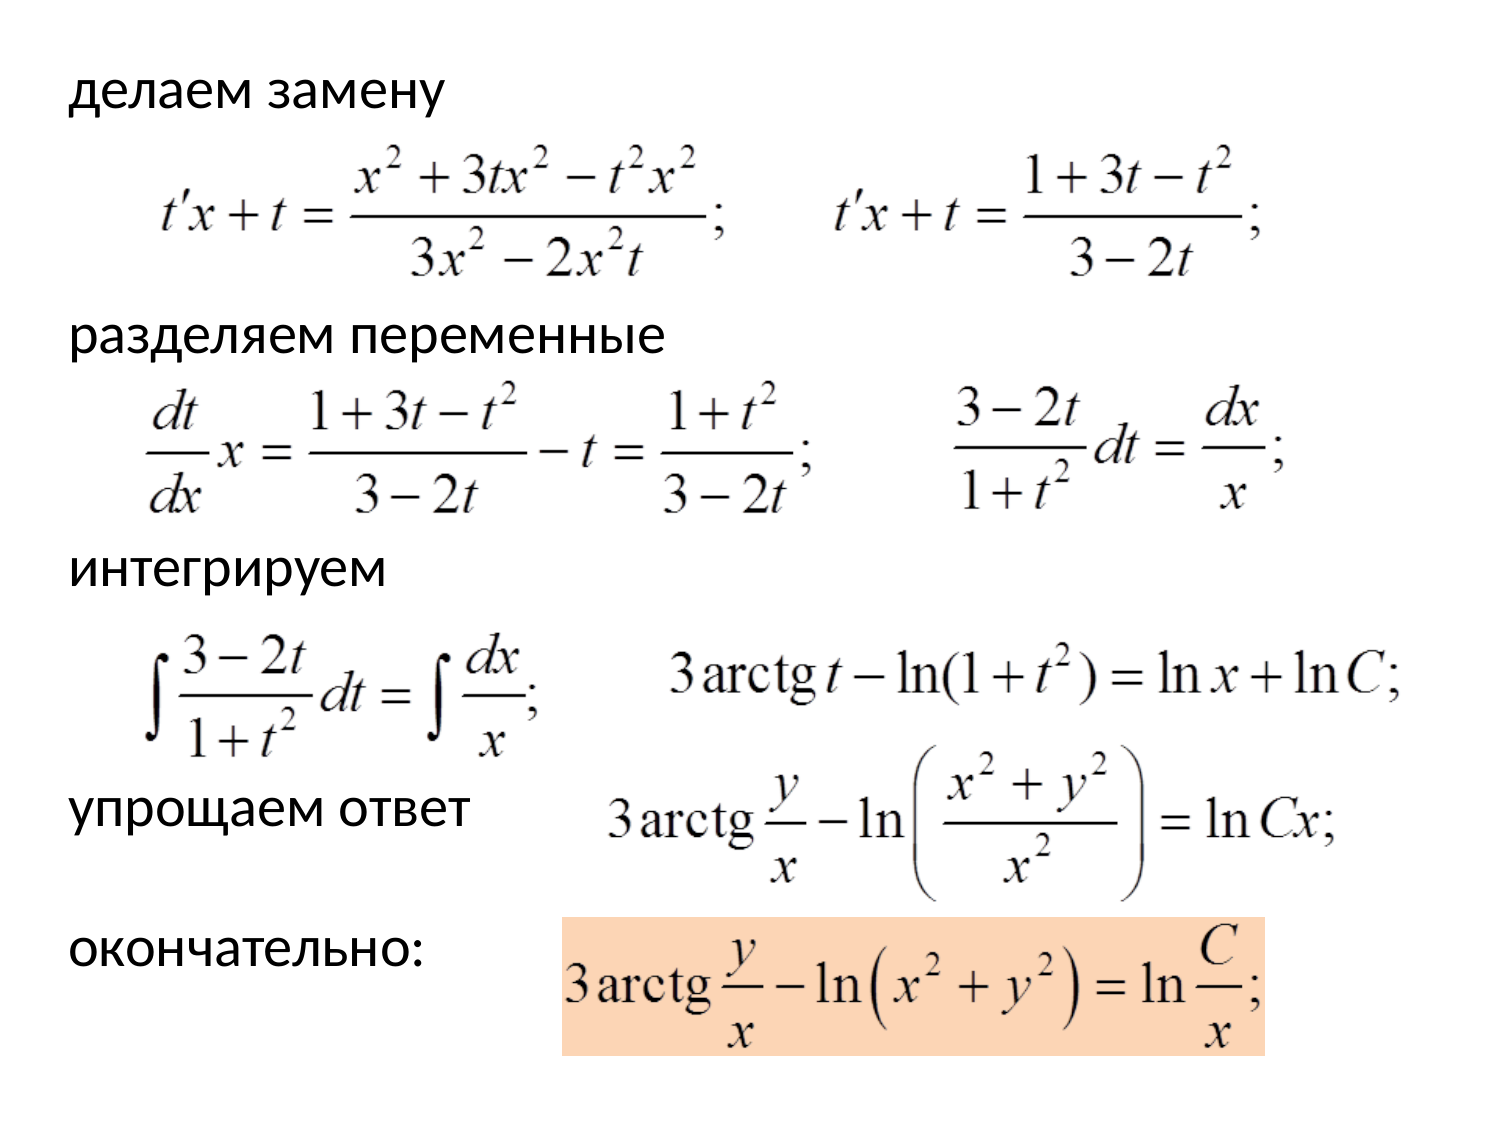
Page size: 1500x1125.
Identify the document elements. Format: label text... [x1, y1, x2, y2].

picture [141, 373, 817, 521]
picture [605, 738, 1340, 909]
picture [832, 136, 1266, 285]
picture [666, 636, 1405, 712]
list делаем замену разделяем переменные интегрируем упрощаем ответ окончательно: [53, 42, 1471, 1070]
picture [949, 377, 1291, 517]
picture [562, 916, 1266, 1057]
picture [159, 136, 730, 285]
picture [141, 625, 545, 765]
